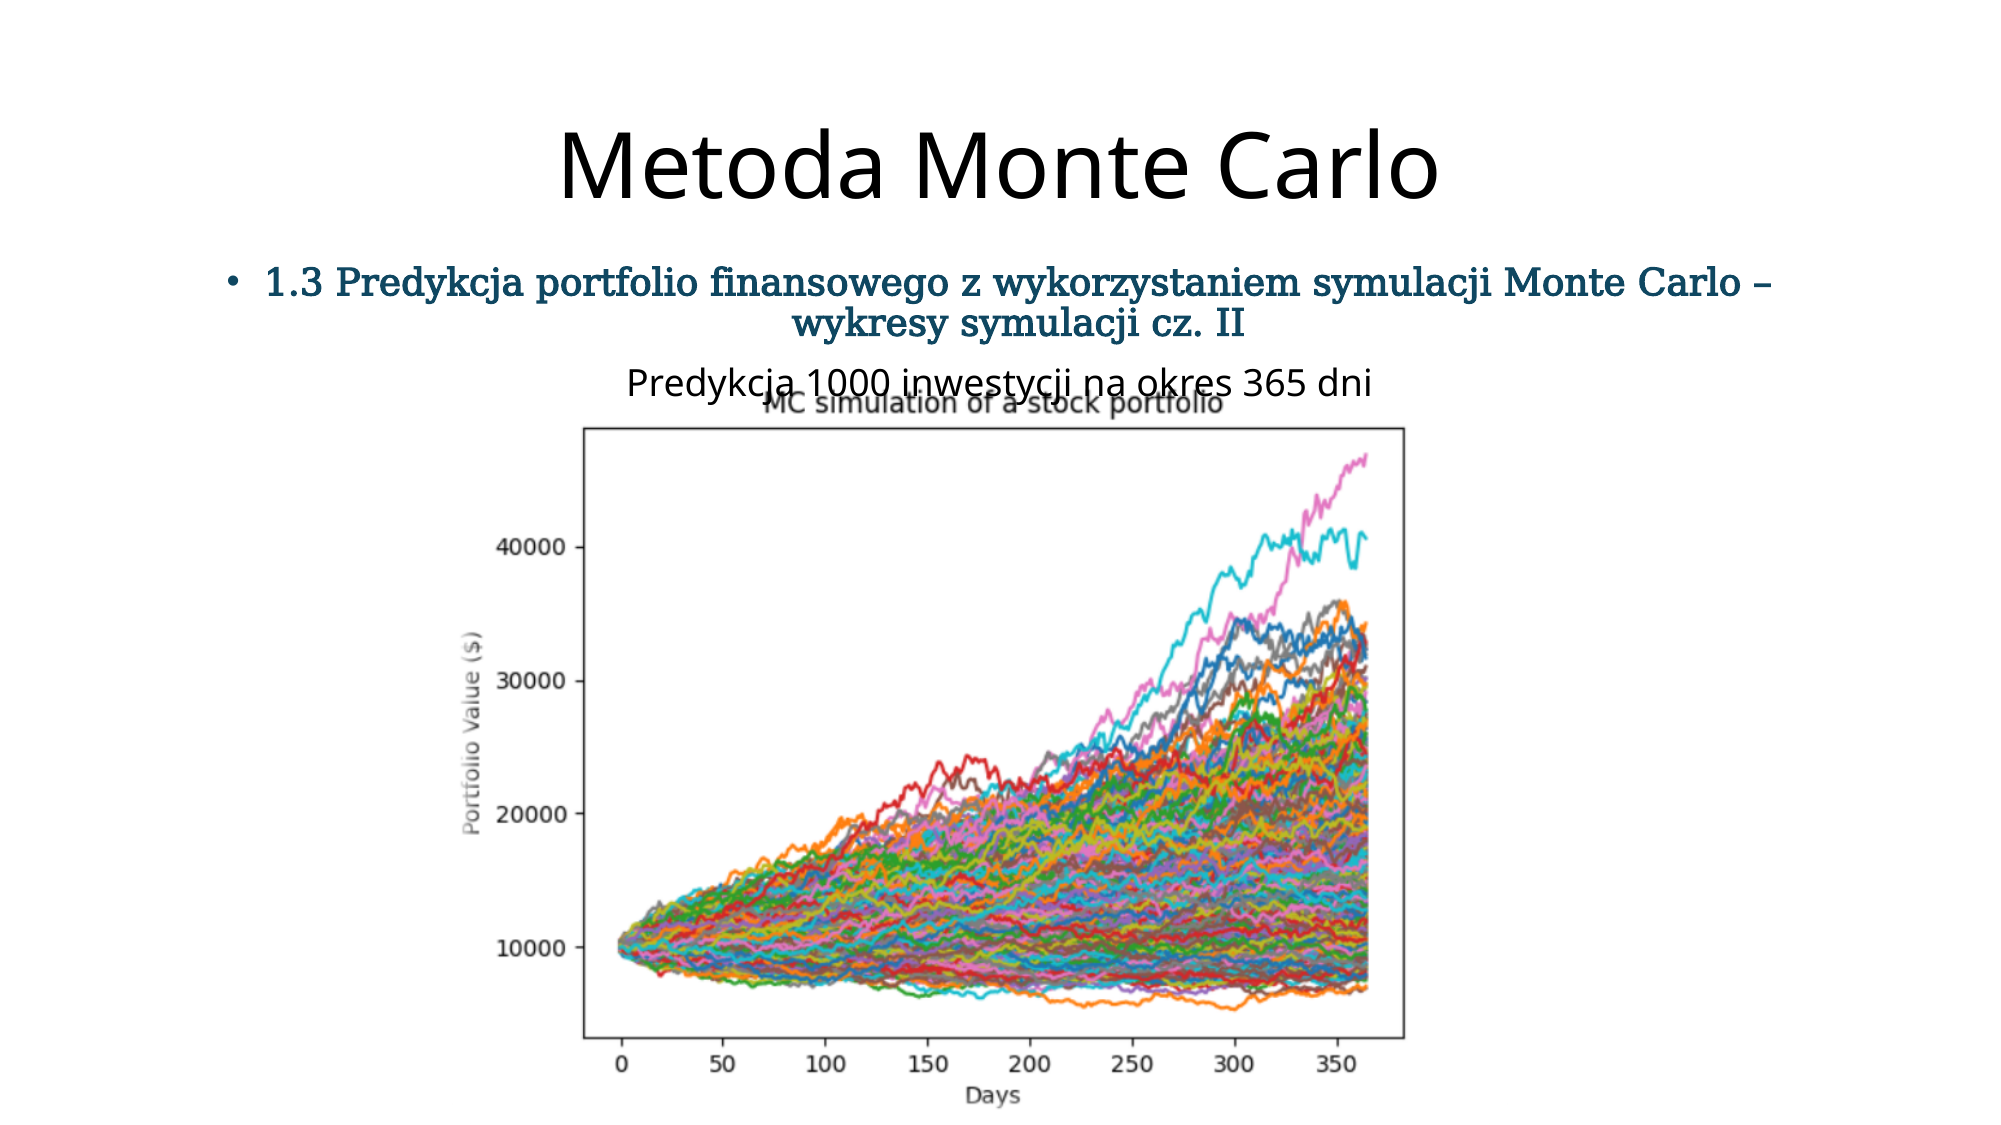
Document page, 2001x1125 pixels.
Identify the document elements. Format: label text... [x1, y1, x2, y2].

picture [451, 331, 1510, 1125]
list 1.3 Predykcja portfolio finansowego z wykorzystaniem symulacji Monte Carlo – wykresy symulacji cz. II Predykcja 1000 inwestycji na okres 365 dni [137, 255, 1863, 970]
title Metoda Monte Carlo [137, 59, 1863, 255]
